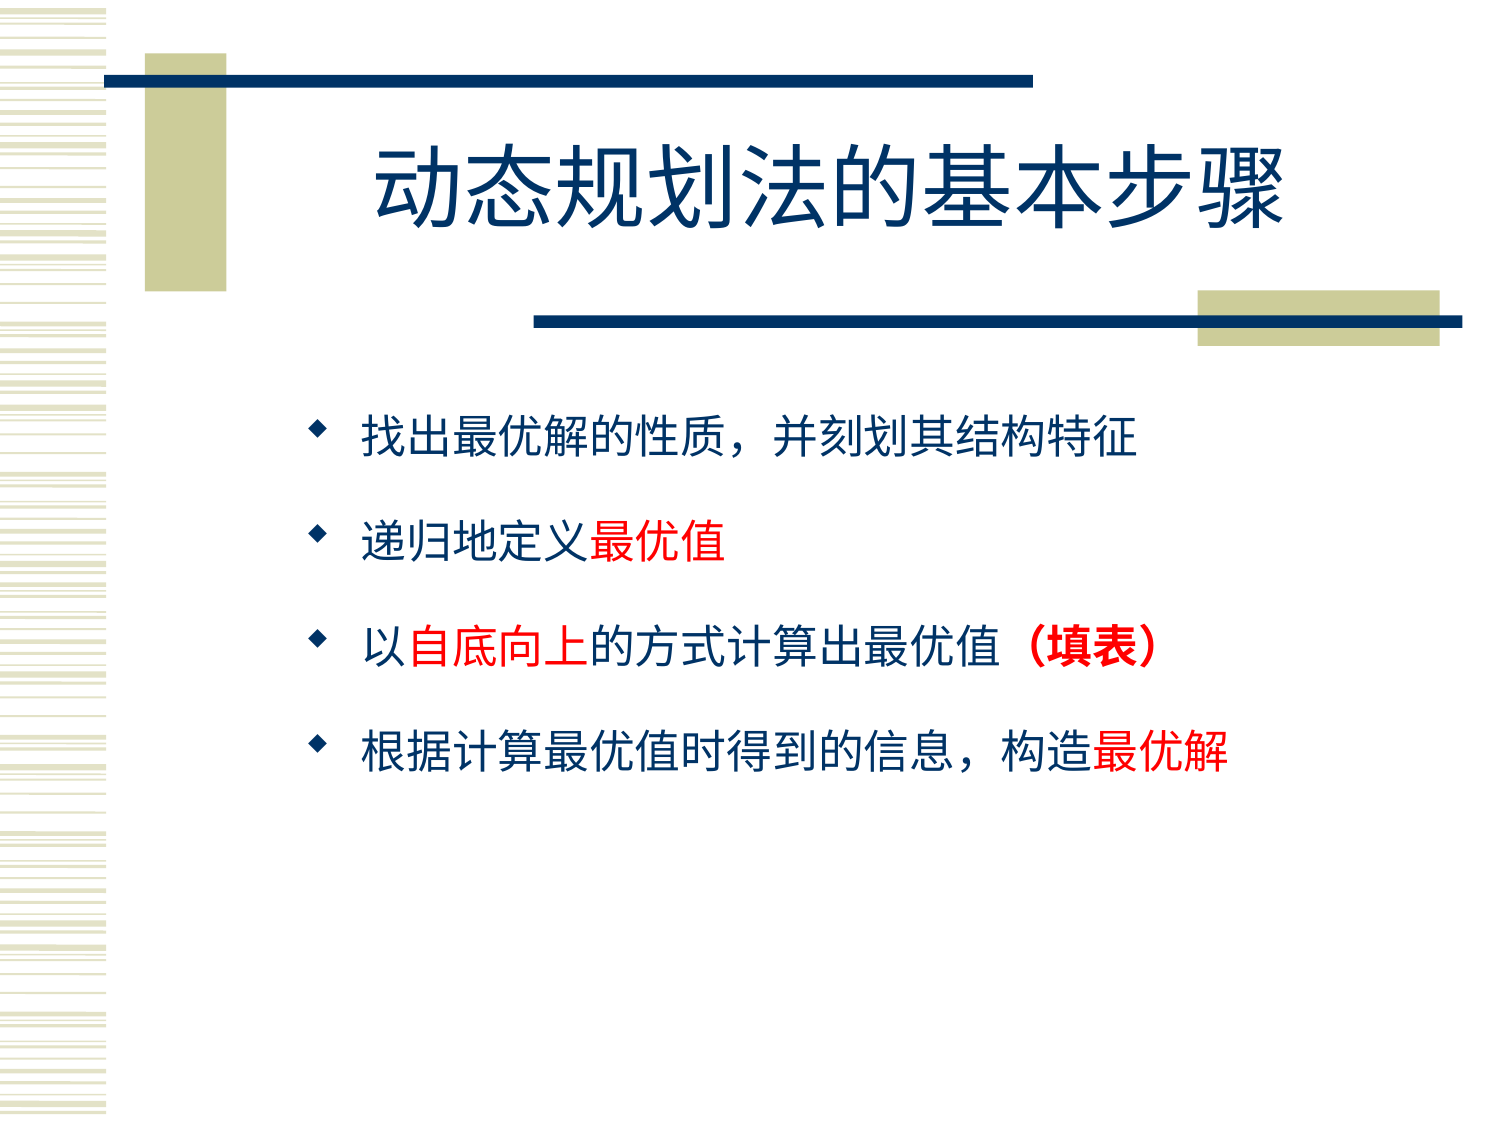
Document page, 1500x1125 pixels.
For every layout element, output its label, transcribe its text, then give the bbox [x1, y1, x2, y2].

list 找出最优解的性质，并刻划其结构特征 递归地定义最优值 以自底向上的方式计算出最优值（填表） 根据计算最优值时得到的信息，构造最优解 [289, 399, 1413, 1001]
title 动态规划法的基本步骤 [224, 99, 1436, 288]
